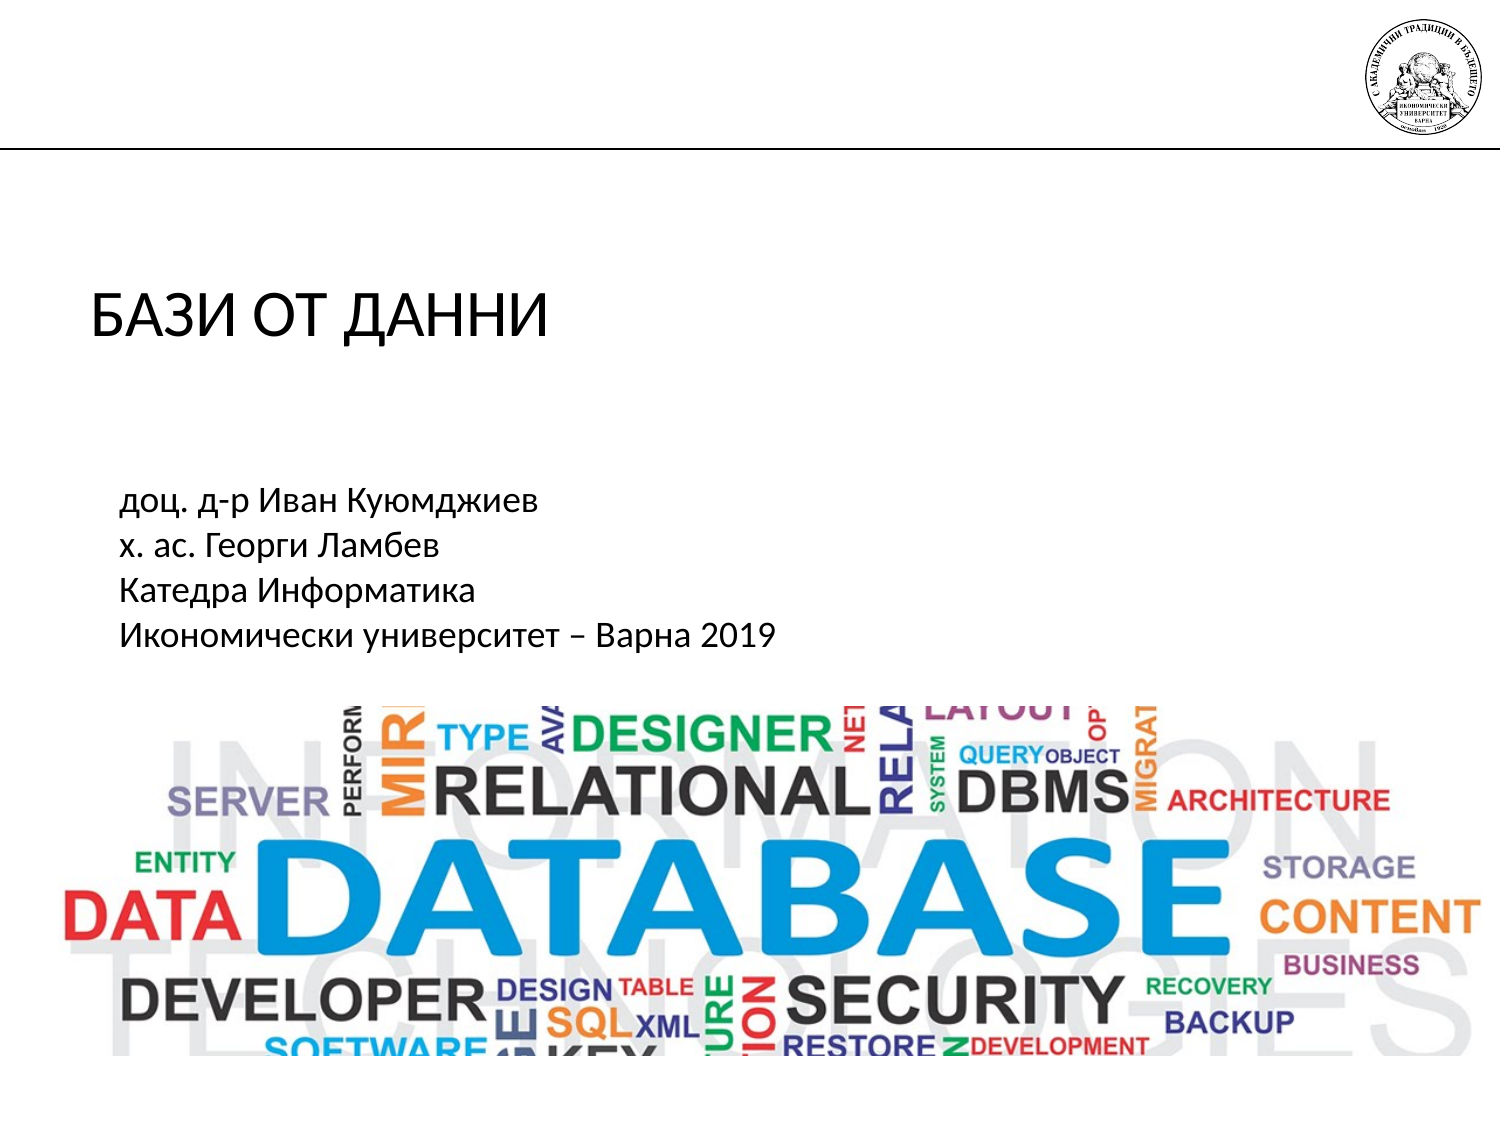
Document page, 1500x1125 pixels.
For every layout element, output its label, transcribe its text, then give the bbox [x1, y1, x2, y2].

picture [0, 705, 1500, 1056]
list БАЗИ ОТ ДАННИ [75, 262, 1425, 409]
picture [1365, 19, 1482, 135]
text_box доц. д-р Иван Куюмджиев х. ас. Георги Ламбев Катедра Информатика Икономически университет – Варна 2019 [104, 467, 792, 663]
picture [442, 1041, 454, 1050]
picture [385, 1046, 392, 1056]
picture [416, 1045, 423, 1056]
